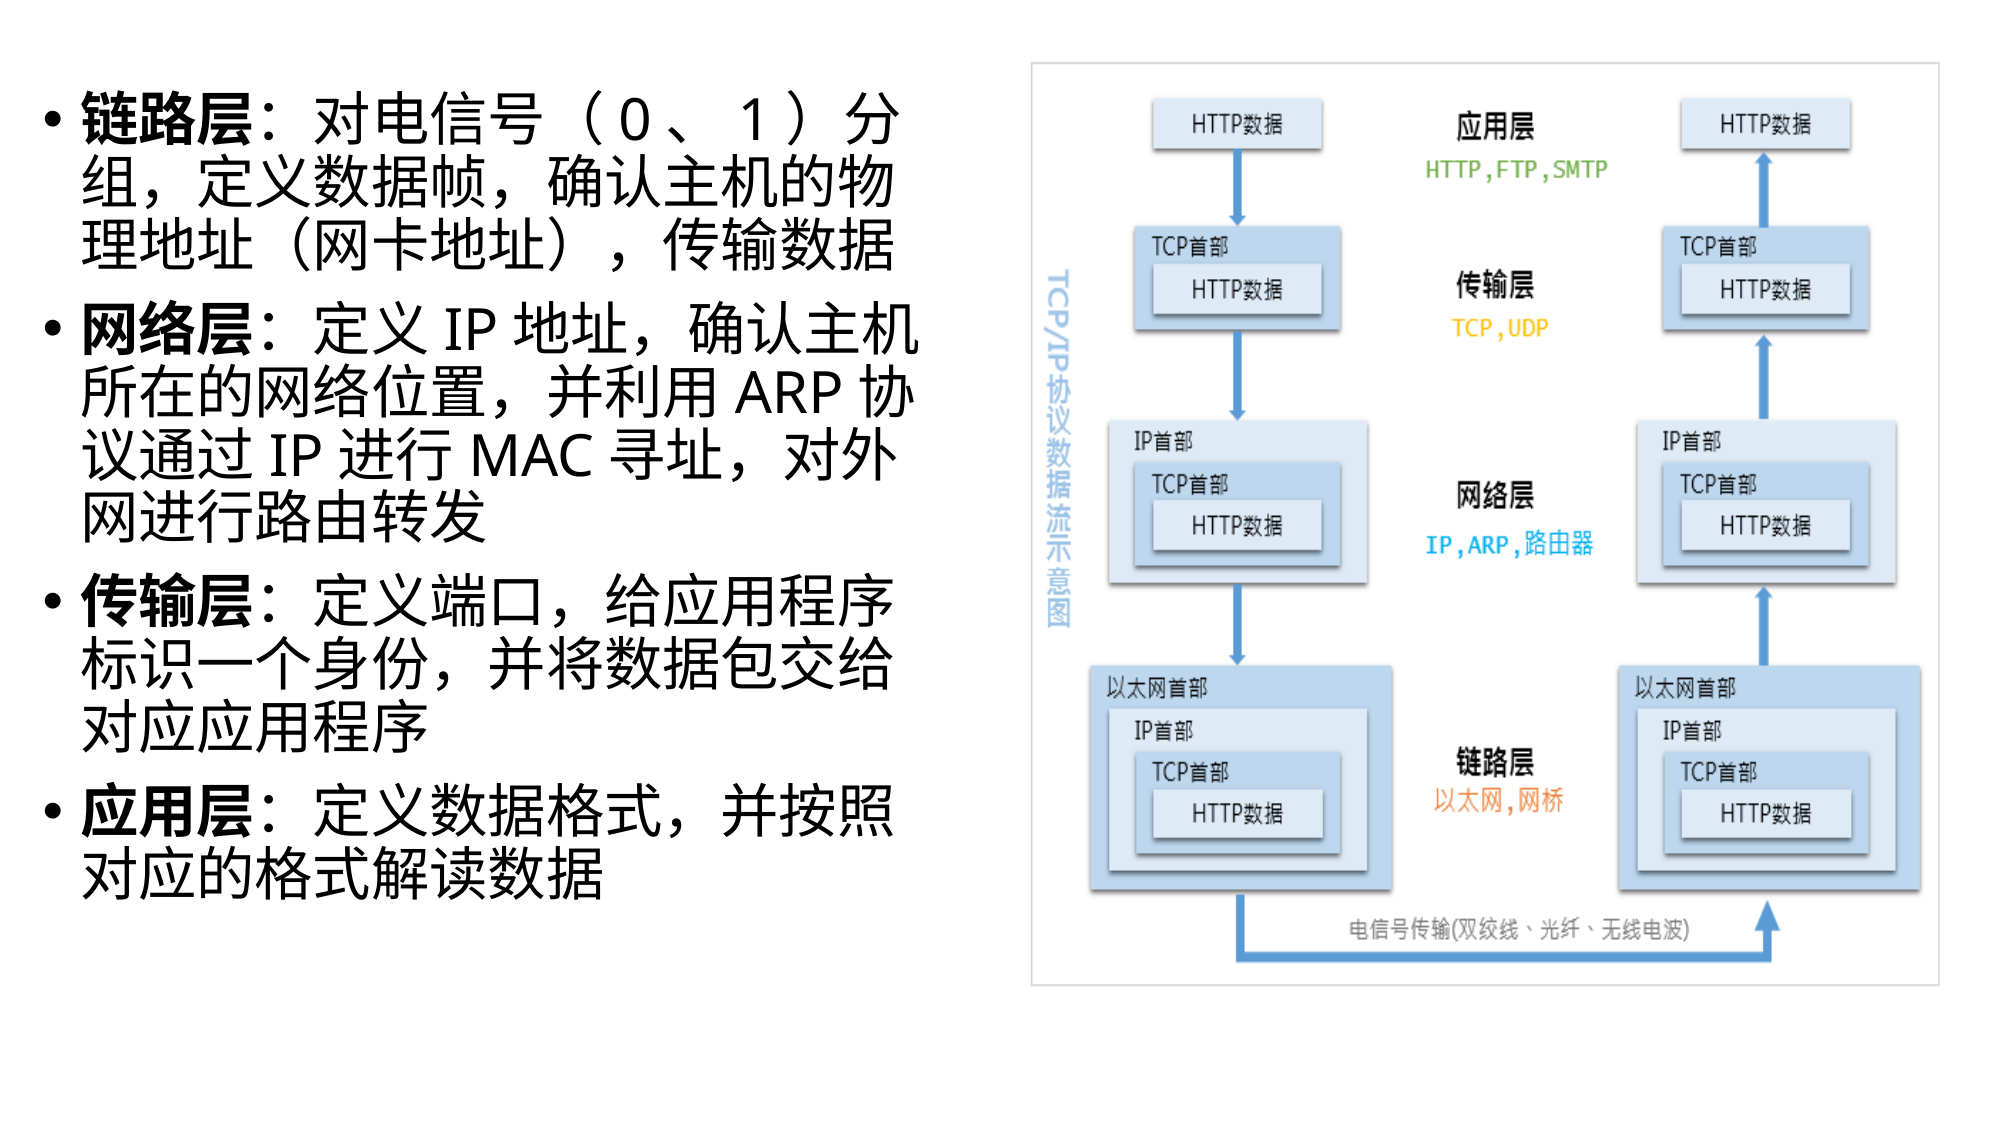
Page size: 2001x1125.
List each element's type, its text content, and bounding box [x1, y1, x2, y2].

picture [1024, 54, 1947, 995]
list 链路层：对电信号（0、1）分组，定义数据帧，确认主机的物理地址（网卡地址），传输数据 网络层：定义IP地址，确认主机所在的网络位置，并利用ARP协议通过IP进行MAC寻址，对外网进行路由转发 传输层：定义端口，给应用程序标识一个身份，并将数据包交给对应应用程序 应用层：定义数据格式，并按照对应的格式解读数据 [27, 82, 950, 967]
